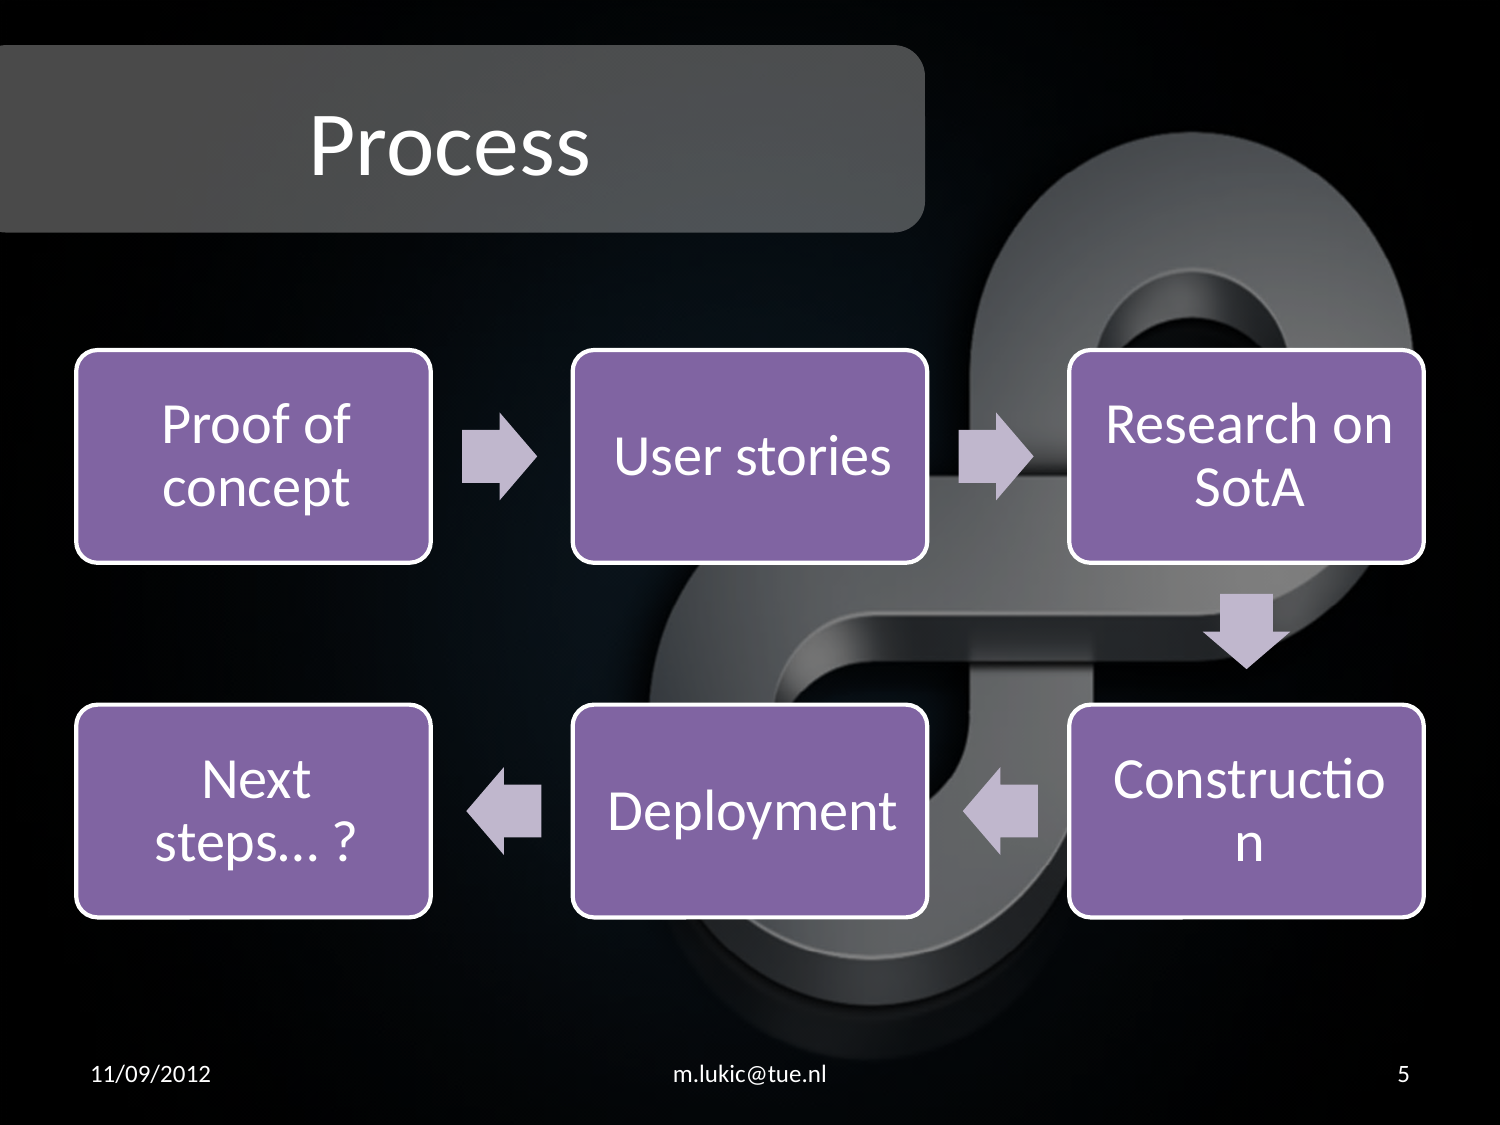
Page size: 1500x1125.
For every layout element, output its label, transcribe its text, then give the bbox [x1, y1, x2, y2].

text_box Process [0, 45, 926, 233]
picture [0, 0, 1500, 1125]
slide_number 5 [1074, 1042, 1425, 1103]
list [74, 262, 1426, 1006]
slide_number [75, 1042, 425, 1103]
footer m.lukic@tue.nl [512, 1042, 988, 1103]
